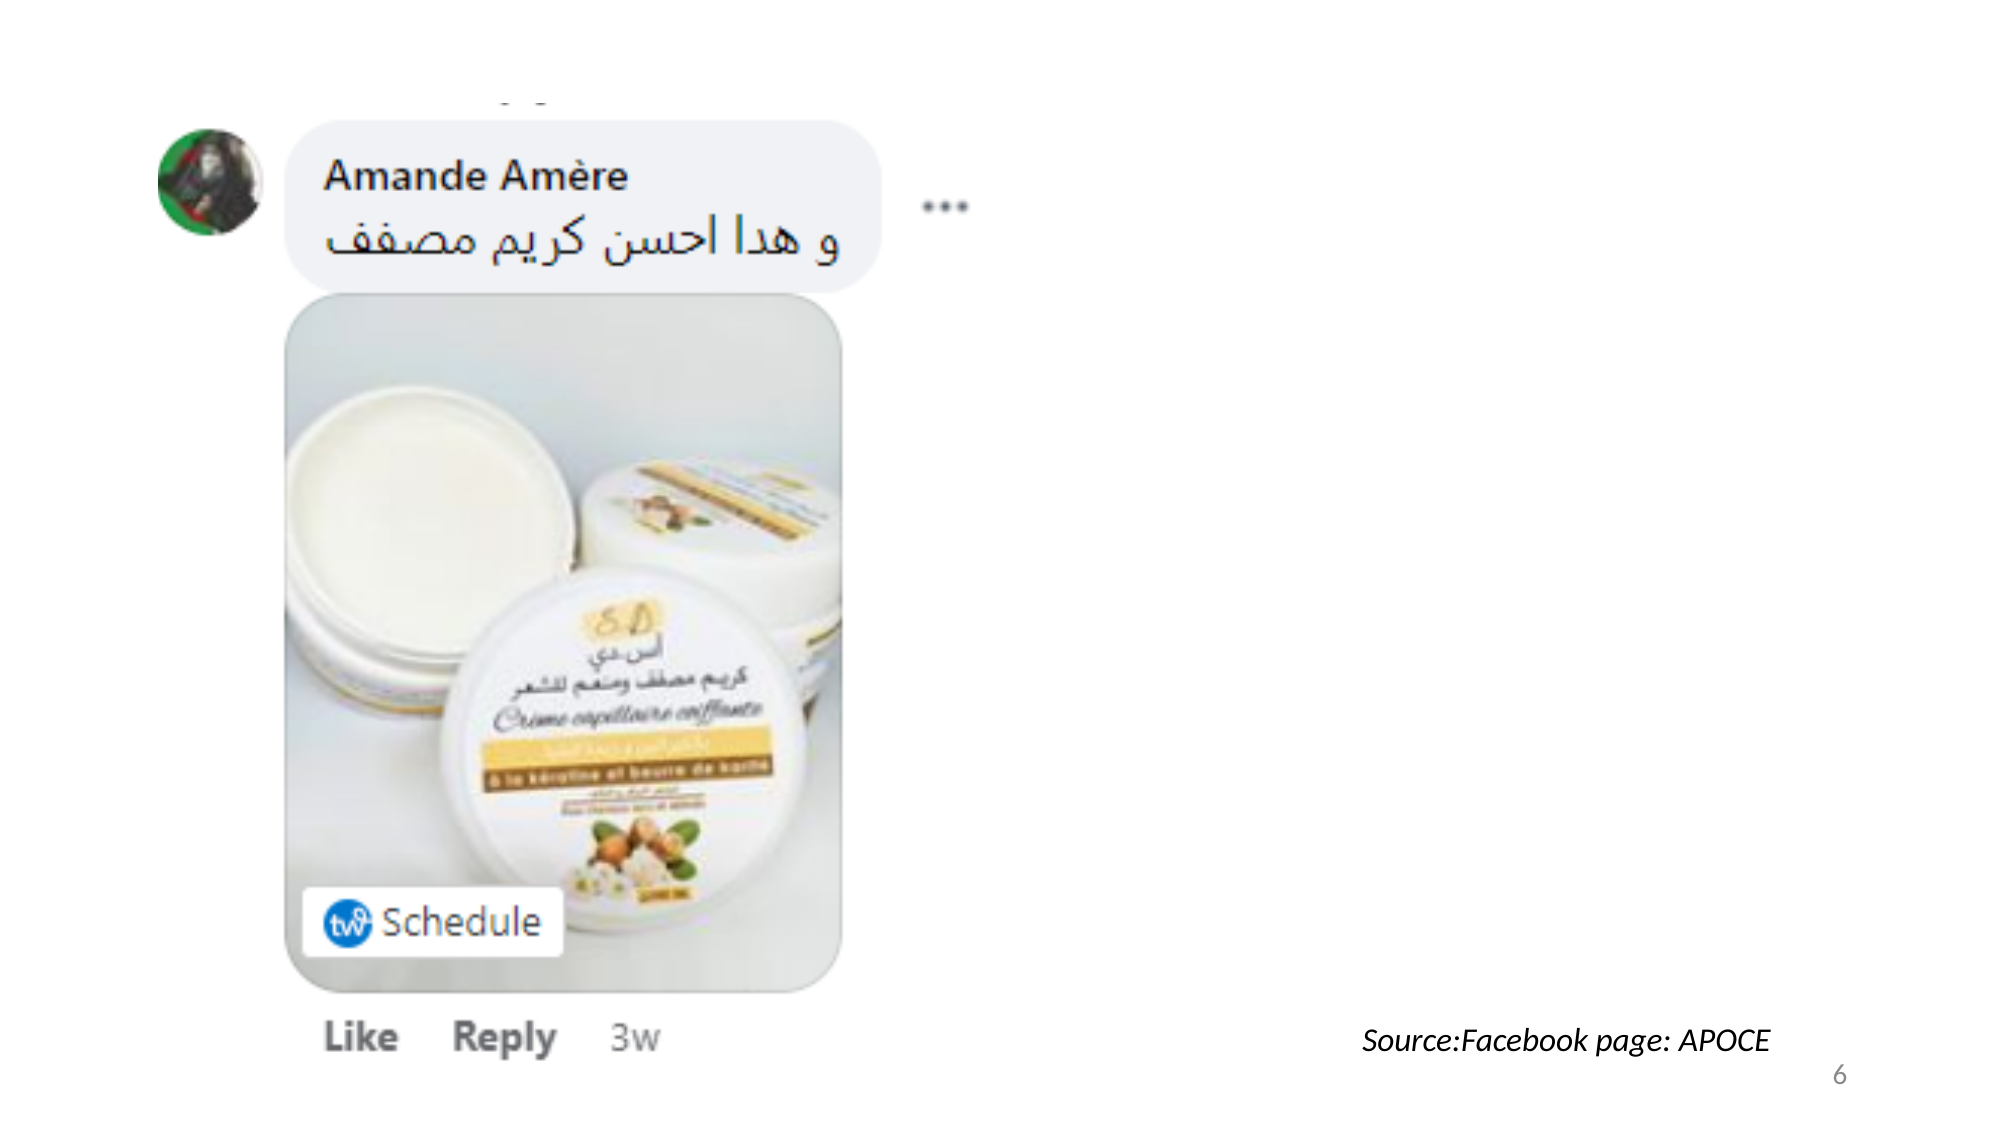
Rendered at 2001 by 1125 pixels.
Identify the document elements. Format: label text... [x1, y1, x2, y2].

text_box Source:Facebook page: APOCE [1347, 1011, 1787, 1066]
picture [158, 103, 1089, 1067]
slide_number 6 [1412, 1042, 1863, 1103]
